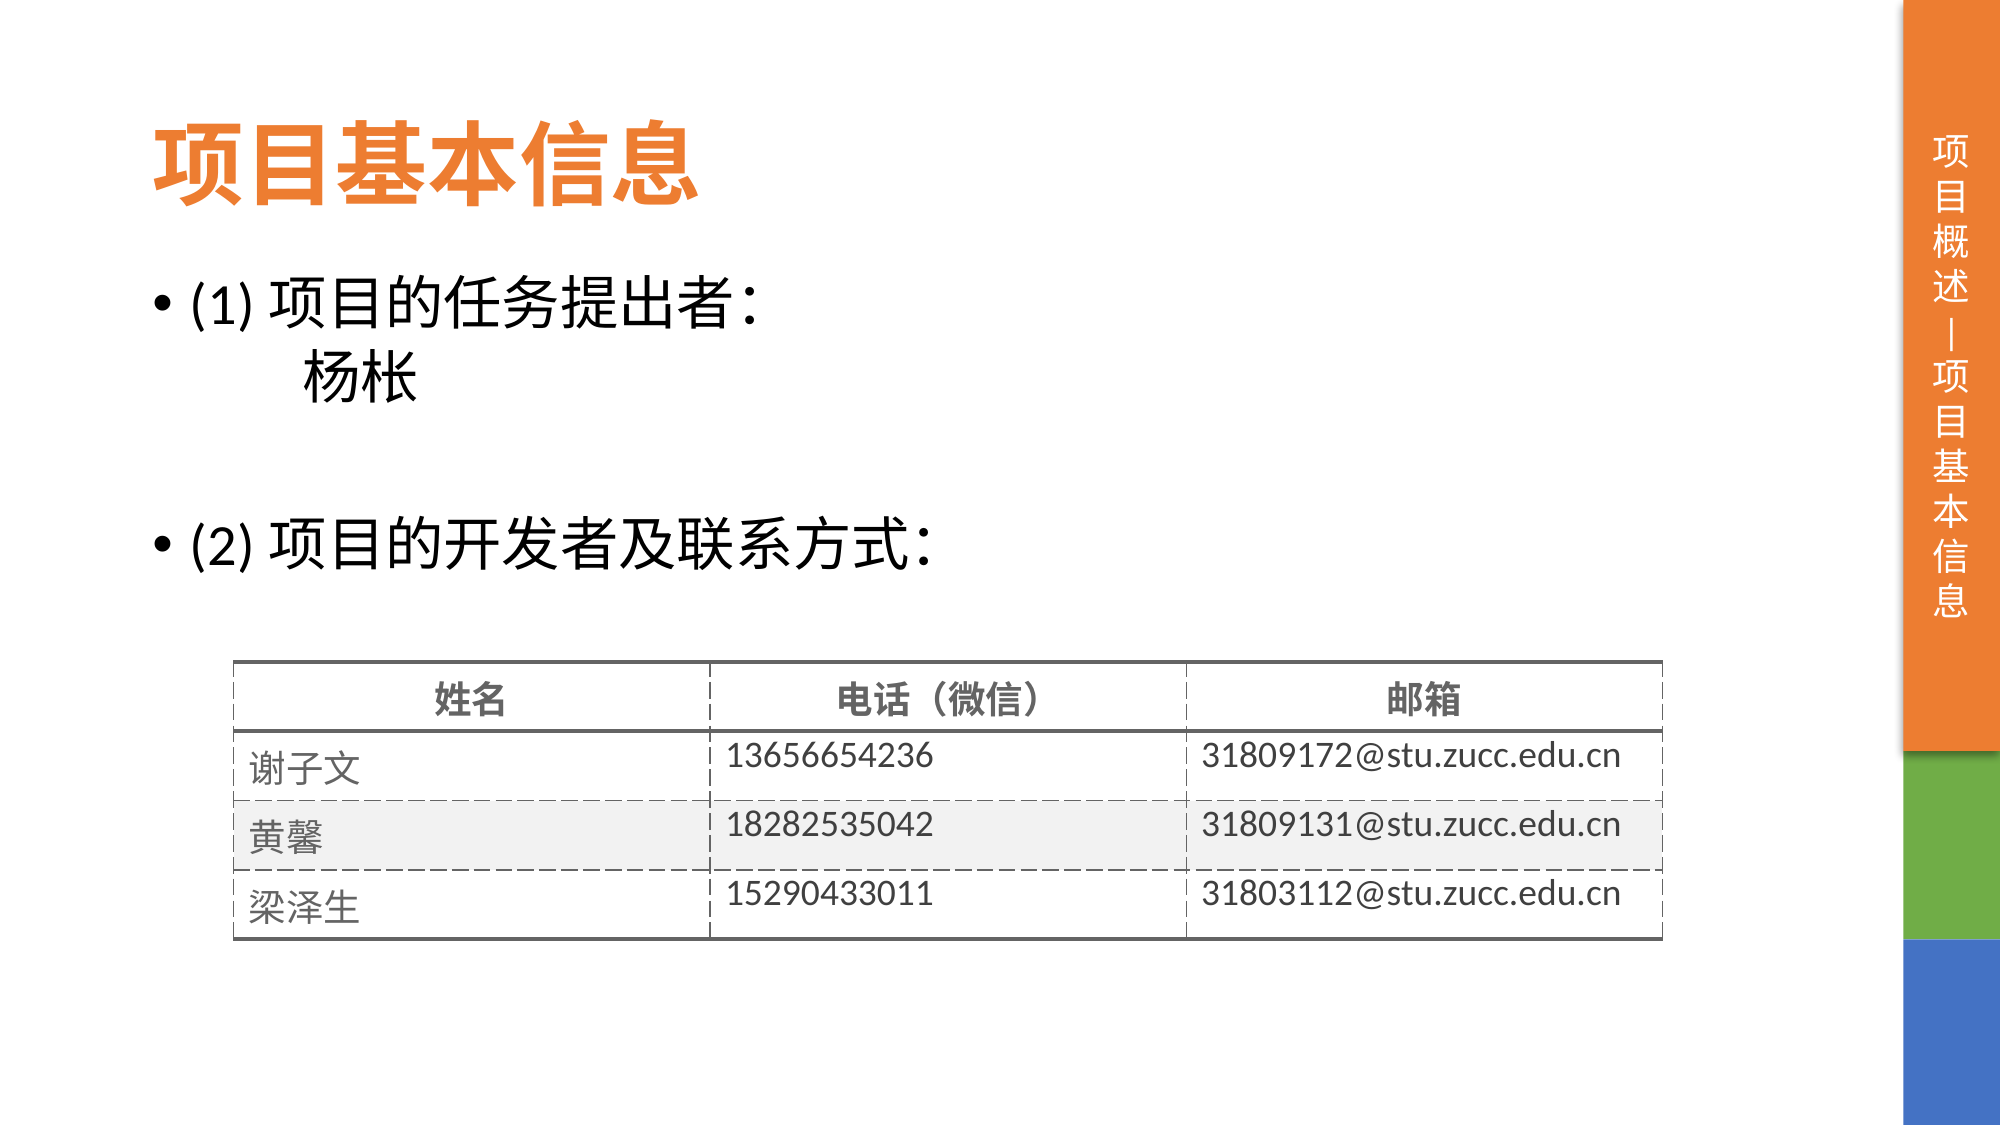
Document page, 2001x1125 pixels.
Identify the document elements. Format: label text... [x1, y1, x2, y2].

table_header 邮箱 [1186, 664, 1662, 729]
text_box 项目概述 | 项目基本信息 [1902, 0, 2000, 752]
table_cell 13656654236 [710, 733, 1186, 801]
title 项目基本信息 [137, 59, 1317, 266]
table_cell 31809172@stu.zucc.edu.cn [1186, 733, 1662, 801]
table_cell 18282535042 [710, 801, 1186, 870]
table_cell 31809131@stu.zucc.edu.cn [1186, 801, 1662, 870]
text_box [1902, 938, 2000, 1125]
table_cell 黄馨 [234, 801, 710, 870]
table_cell 谢子文 [234, 733, 710, 801]
table_cell 15290433011 [710, 870, 1186, 937]
table_cell 31803112@stu.zucc.edu.cn [1186, 870, 1662, 937]
table_header 电话（微信） [710, 664, 1186, 729]
text_box [1902, 762, 2000, 938]
table_cell 梁泽生 [234, 870, 710, 937]
list (1)项目的任务提出者： 杨枨 (2)项目的开发者及联系方式： [137, 266, 1863, 1066]
table_header 姓名 [234, 664, 710, 729]
